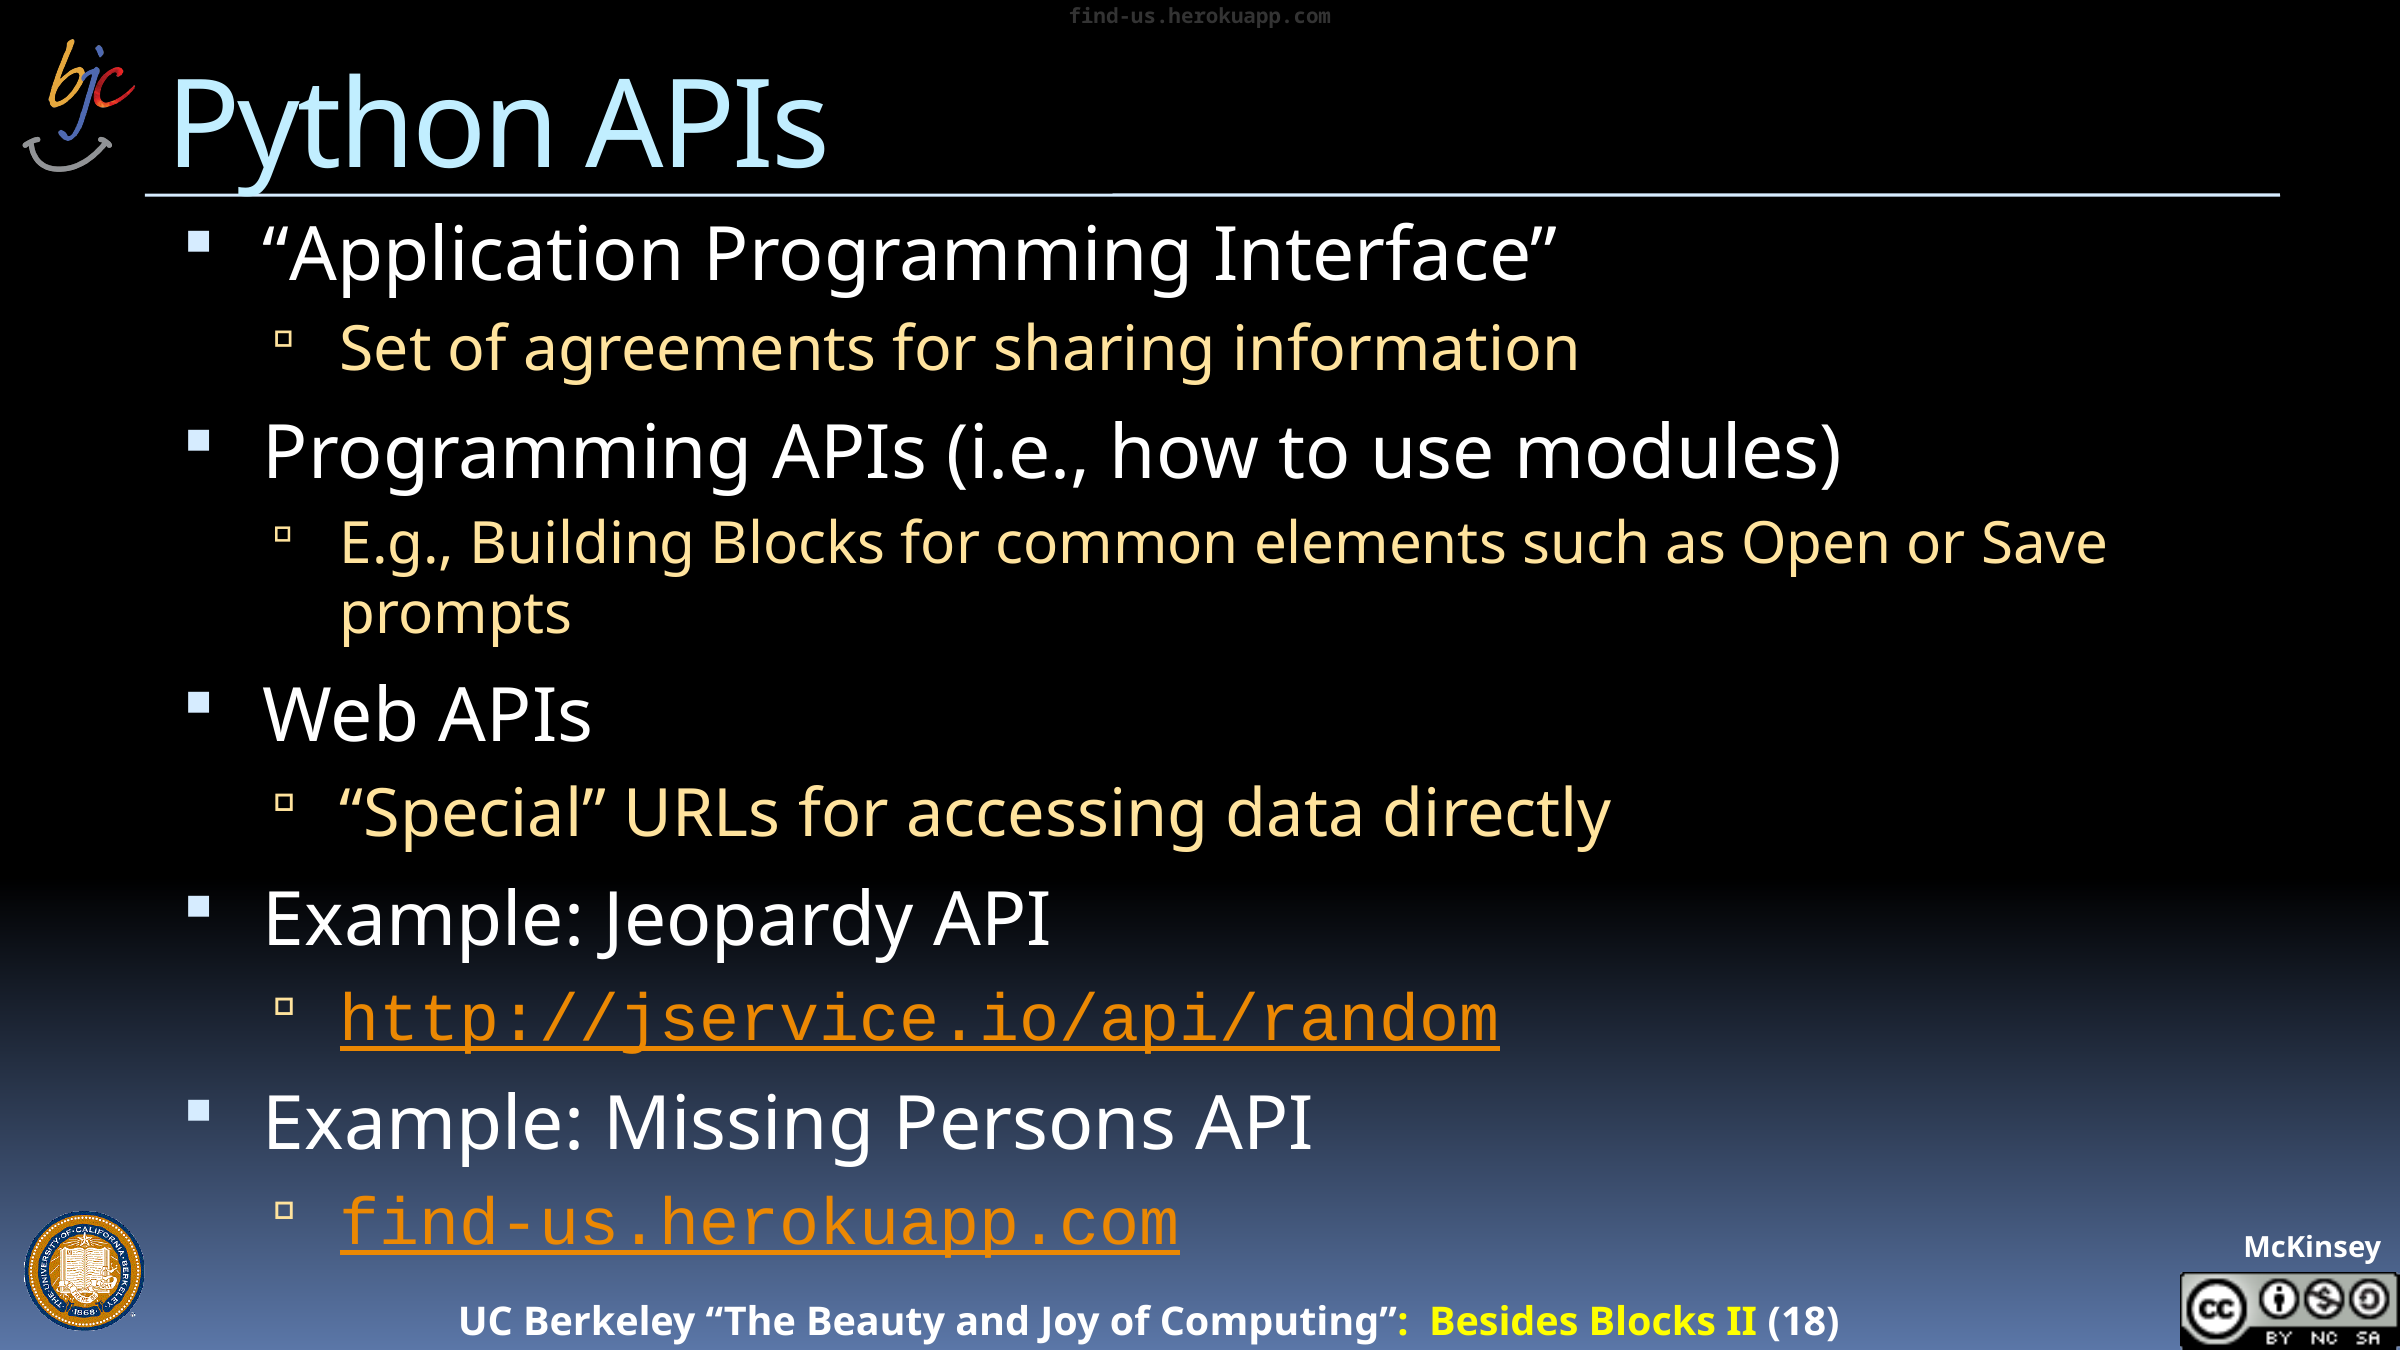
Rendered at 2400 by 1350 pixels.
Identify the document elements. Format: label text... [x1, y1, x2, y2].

picture [2180, 1272, 2400, 1350]
list “Application Programming Interface” Set of agreements for sharing information Programming APIs (i.e., how to use modules) E.g., Building Blocks for common elements such as Open or Save prompts Web APIs “Special” URLs for accessing data directly Example: Jeopardy API http://jservice.io/api/random Example: Missing Persons API find-us.herokuapp.com [144, 194, 2288, 1252]
picture [20, 35, 137, 175]
text_box find-us.herokuapp.com [1068, 2, 1332, 73]
picture [24, 1210, 145, 1331]
title Python APIs [144, 33, 2288, 184]
